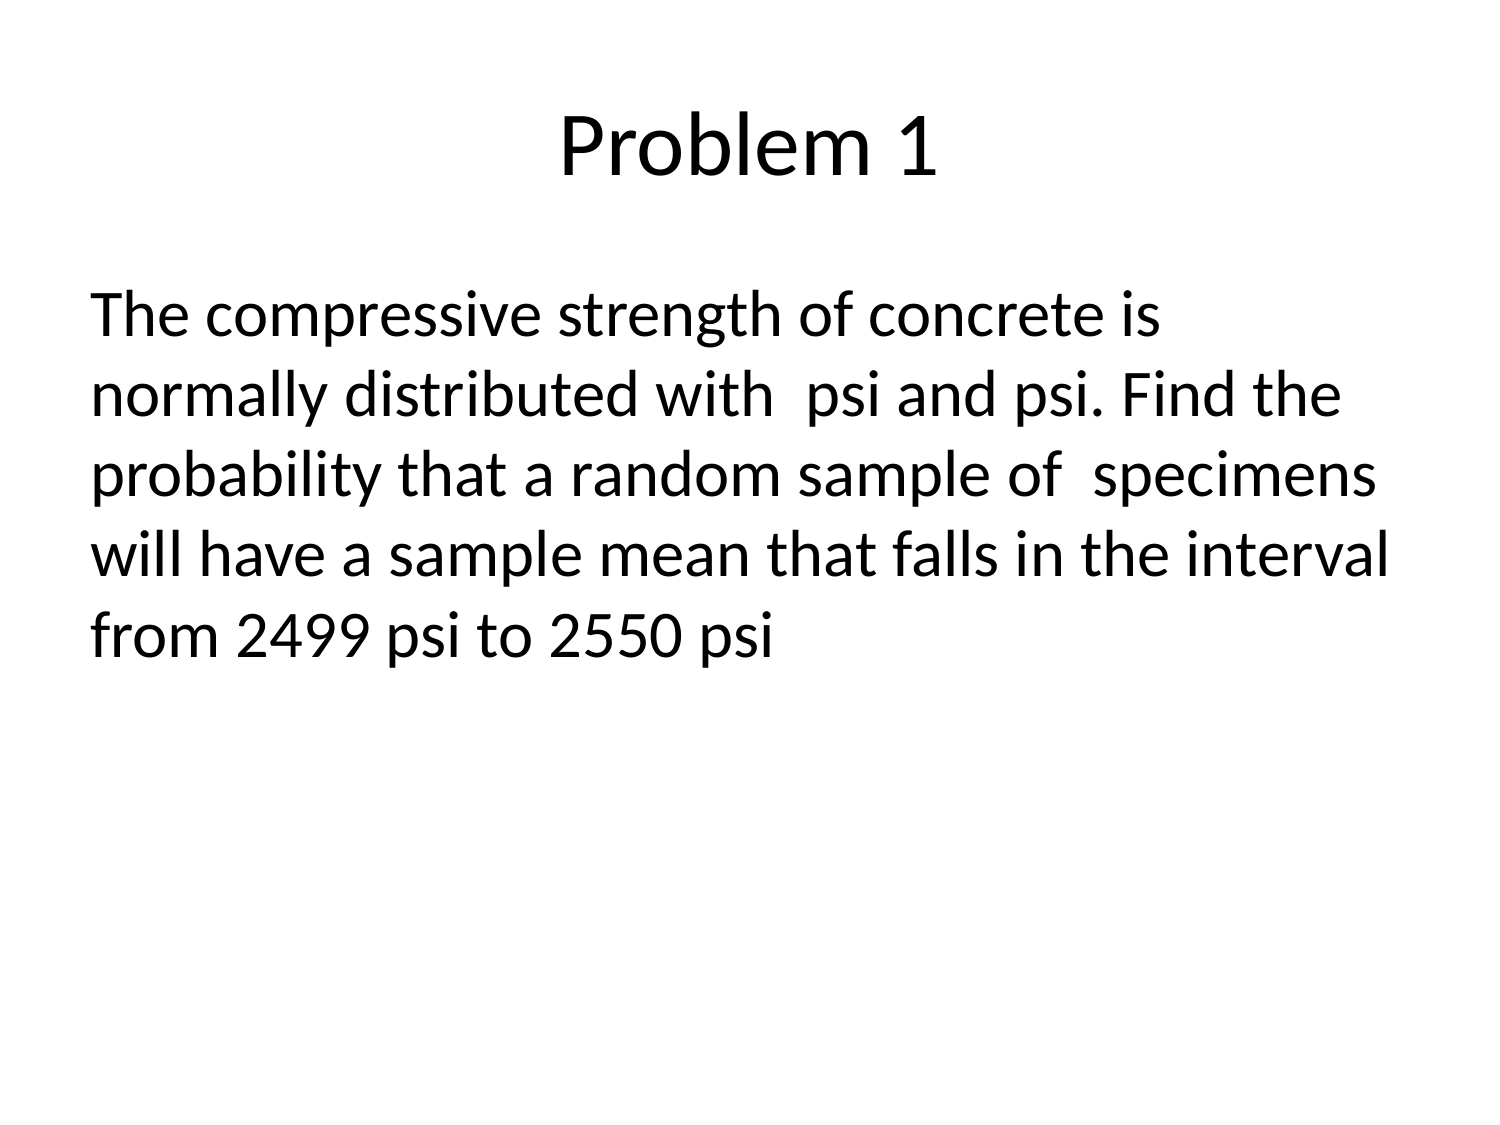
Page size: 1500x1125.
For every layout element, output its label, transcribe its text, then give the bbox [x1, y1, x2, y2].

title Problem 1 [75, 45, 1425, 233]
